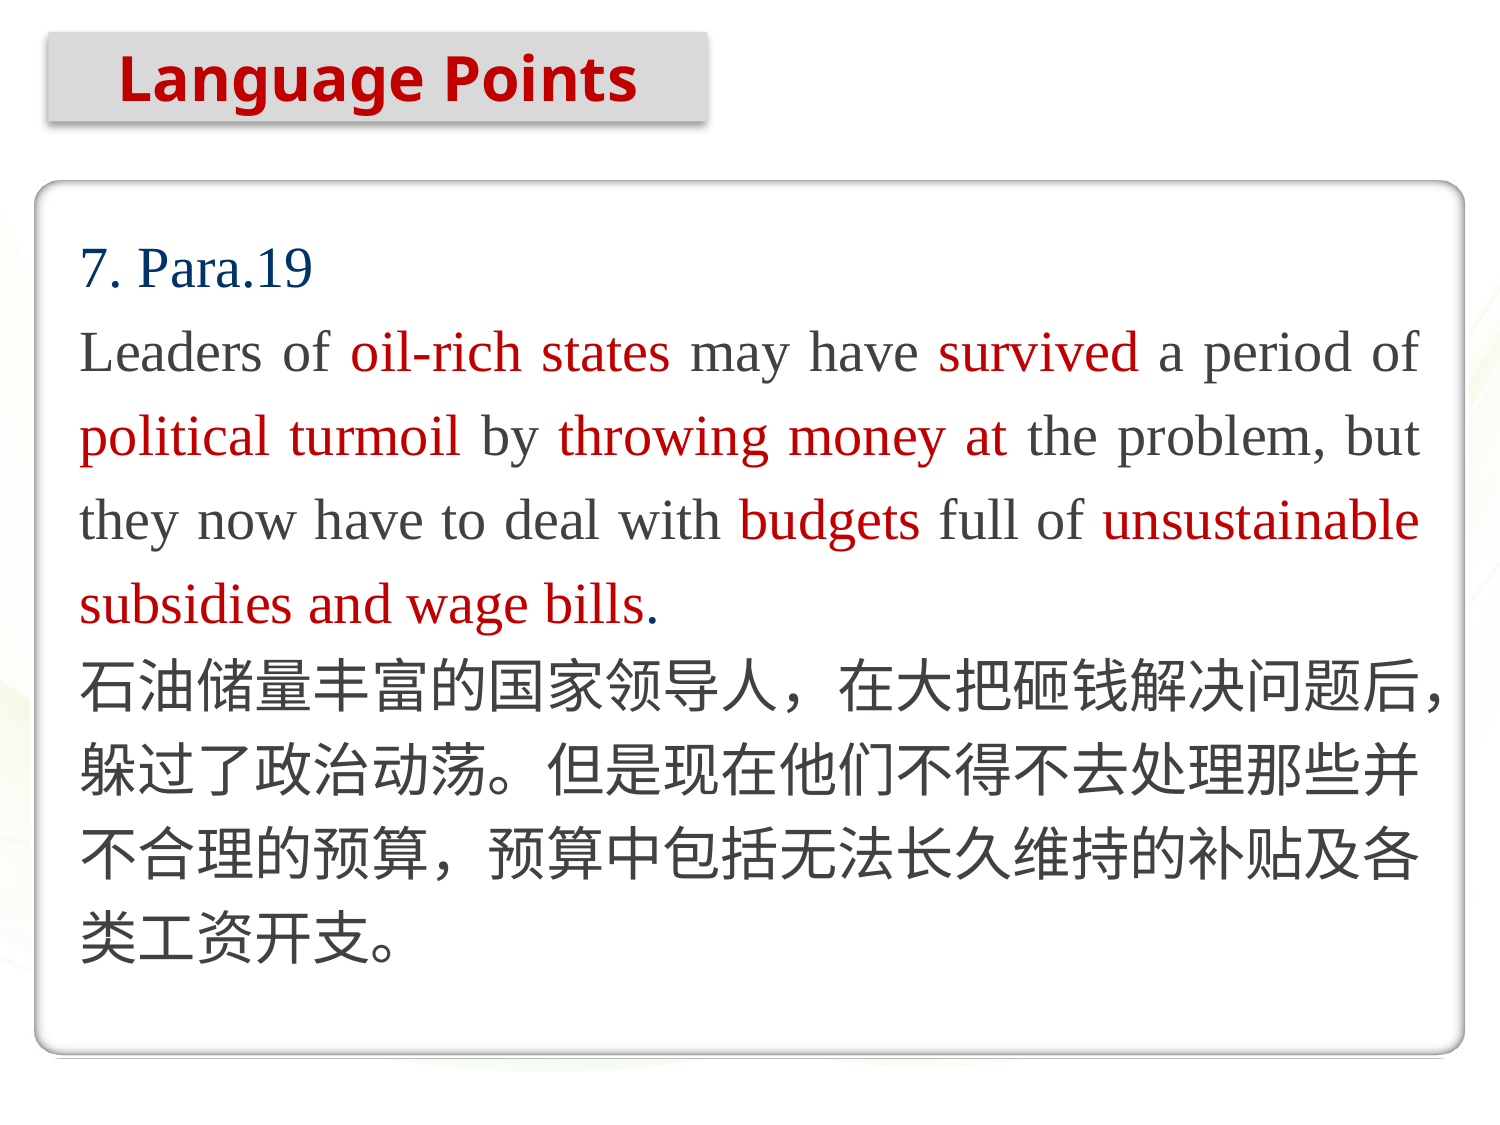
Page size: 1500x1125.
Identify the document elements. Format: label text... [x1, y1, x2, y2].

picture [29, 175, 1471, 1059]
text_box Language Points [48, 31, 708, 122]
